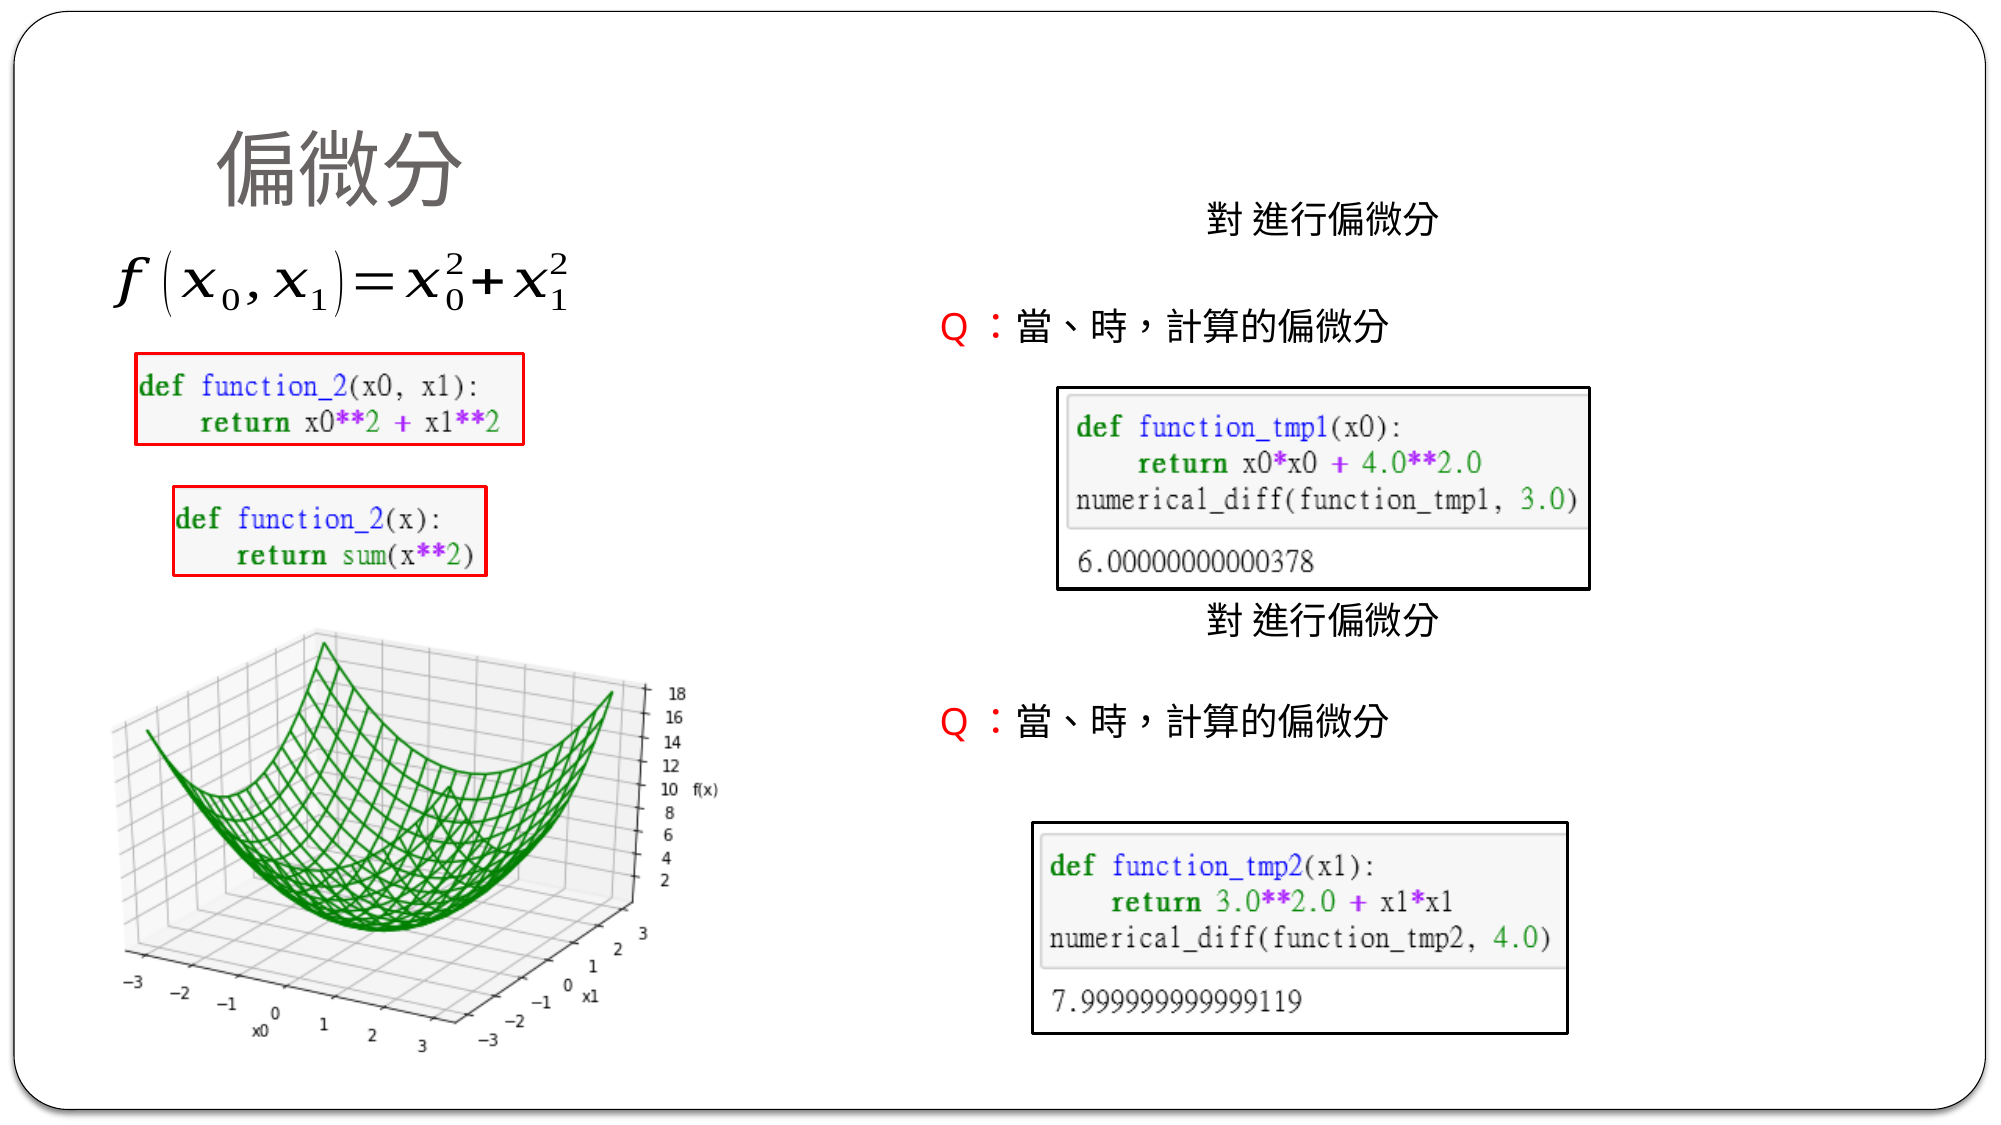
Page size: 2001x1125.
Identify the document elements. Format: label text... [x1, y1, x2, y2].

picture [137, 355, 523, 444]
picture [174, 487, 485, 575]
picture [25, 589, 723, 1062]
picture [1034, 824, 1566, 1033]
picture [1059, 388, 1588, 588]
title 偏微分 [200, 45, 1900, 233]
